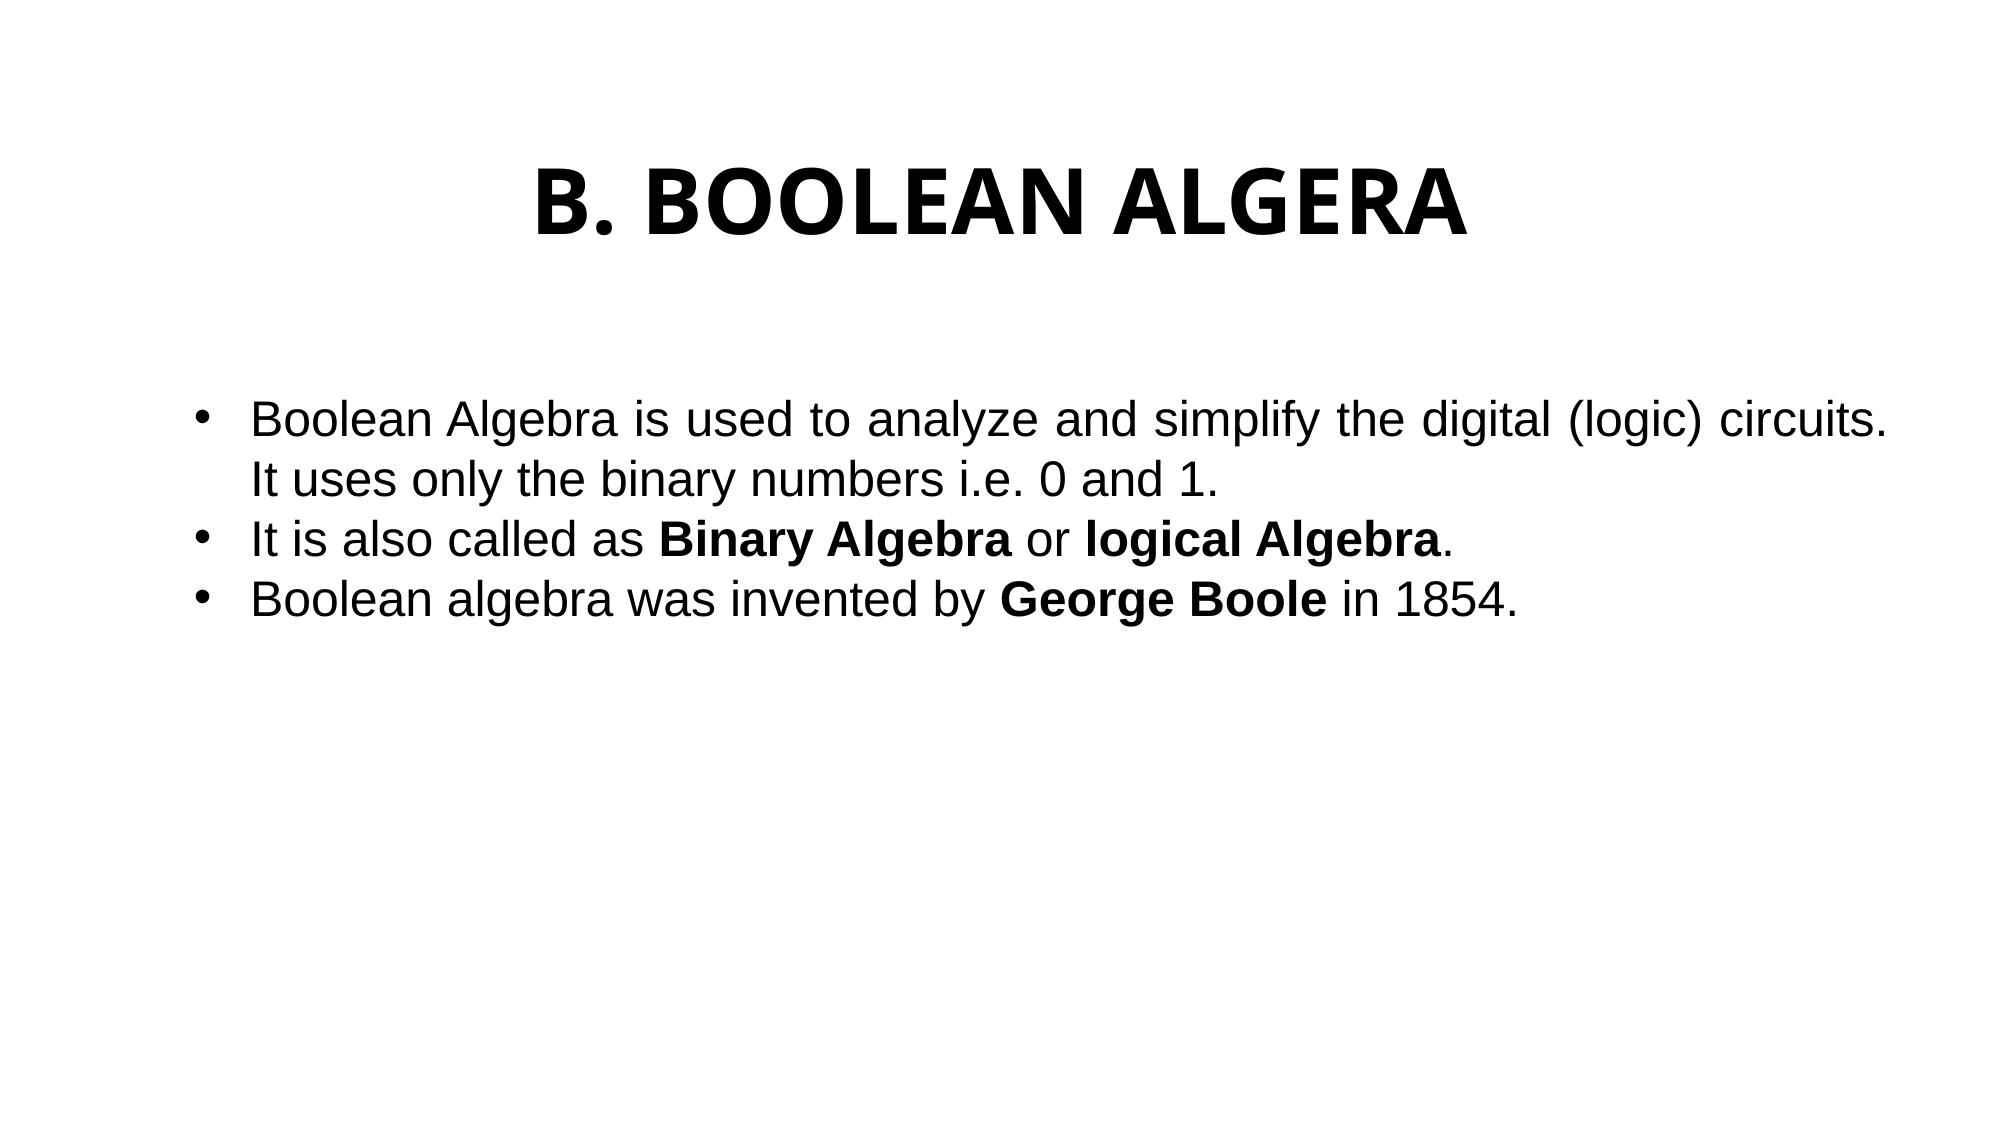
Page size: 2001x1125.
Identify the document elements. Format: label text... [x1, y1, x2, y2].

title B. BOOLEAN ALGERA [137, 144, 1863, 266]
text_box Boolean Algebra is used to analyze and simplify the digital (logic) circuits. It uses only the binary numbers i.e. 0 and 1. It is also called as Binary Algebra or logical Algebra. Boolean algebra was invented by George Boole in 1854. [179, 379, 1905, 634]
